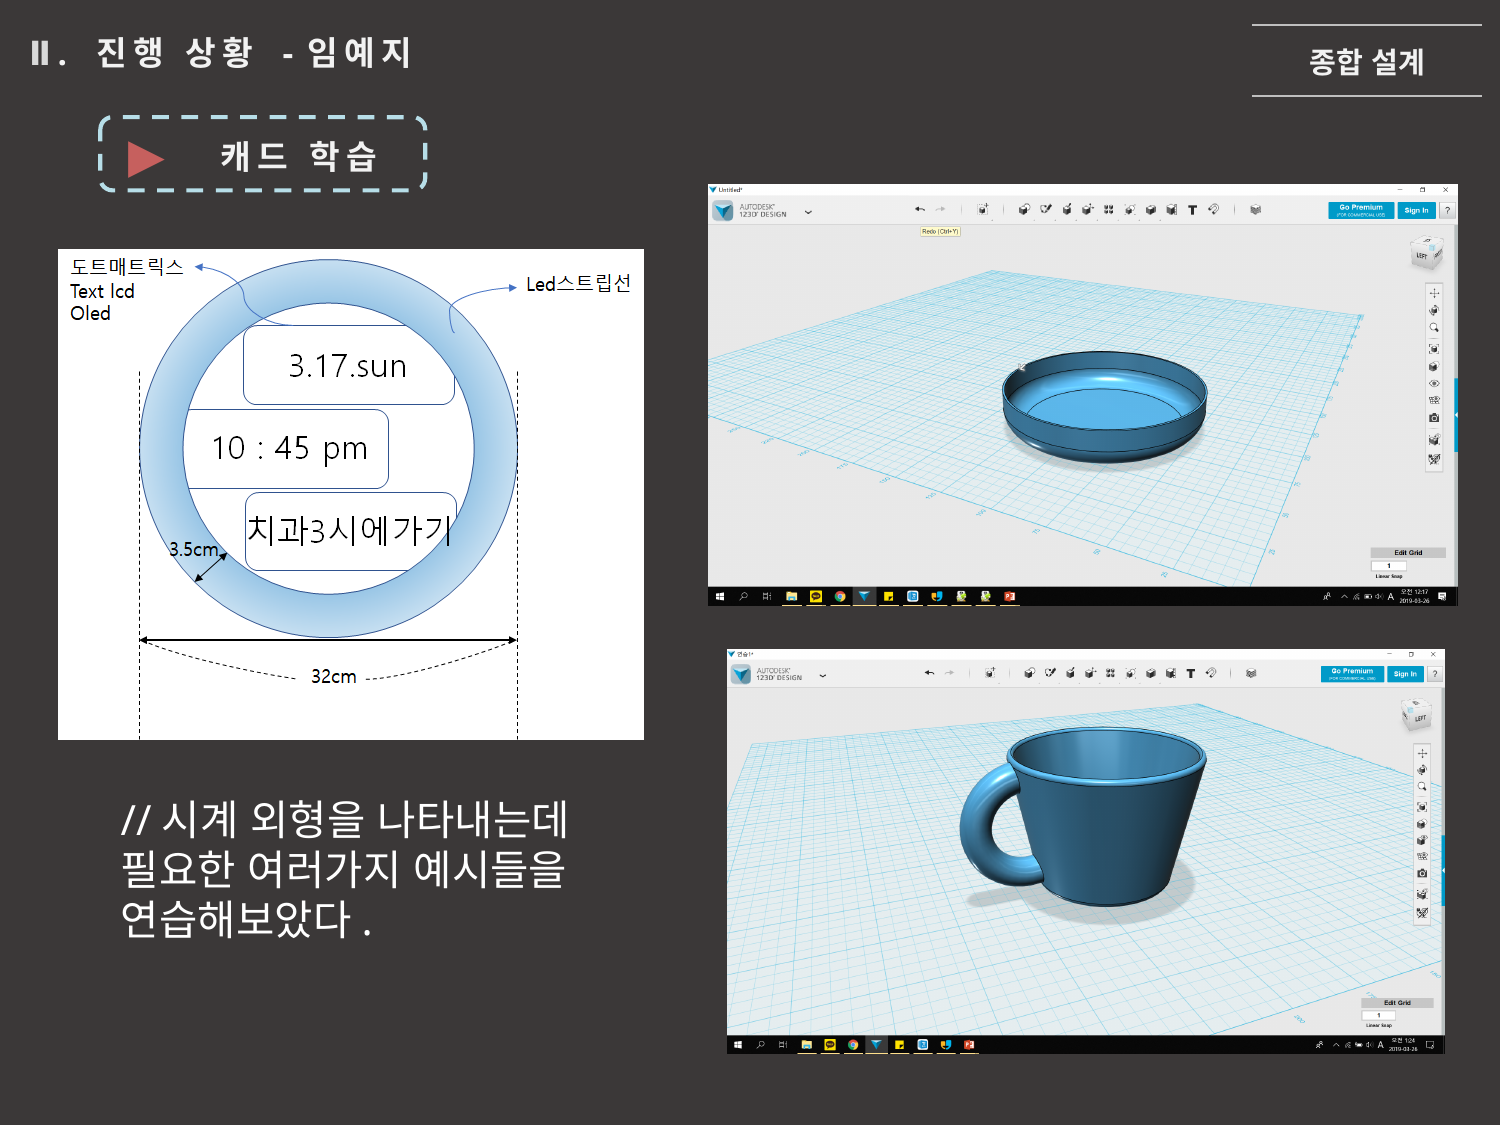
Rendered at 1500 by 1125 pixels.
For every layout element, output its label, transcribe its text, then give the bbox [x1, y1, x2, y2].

picture [727, 649, 1445, 1054]
text_box [98, 115, 428, 193]
picture [58, 248, 645, 740]
picture [708, 184, 1458, 606]
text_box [1251, 0, 1483, 97]
text_box Ⅱ. 진행 상황 -임예지 [14, 25, 603, 80]
text_box //시계 외형을 나타내는데 필요한 여러가지 예시들을 연습해보았다. [105, 786, 627, 997]
